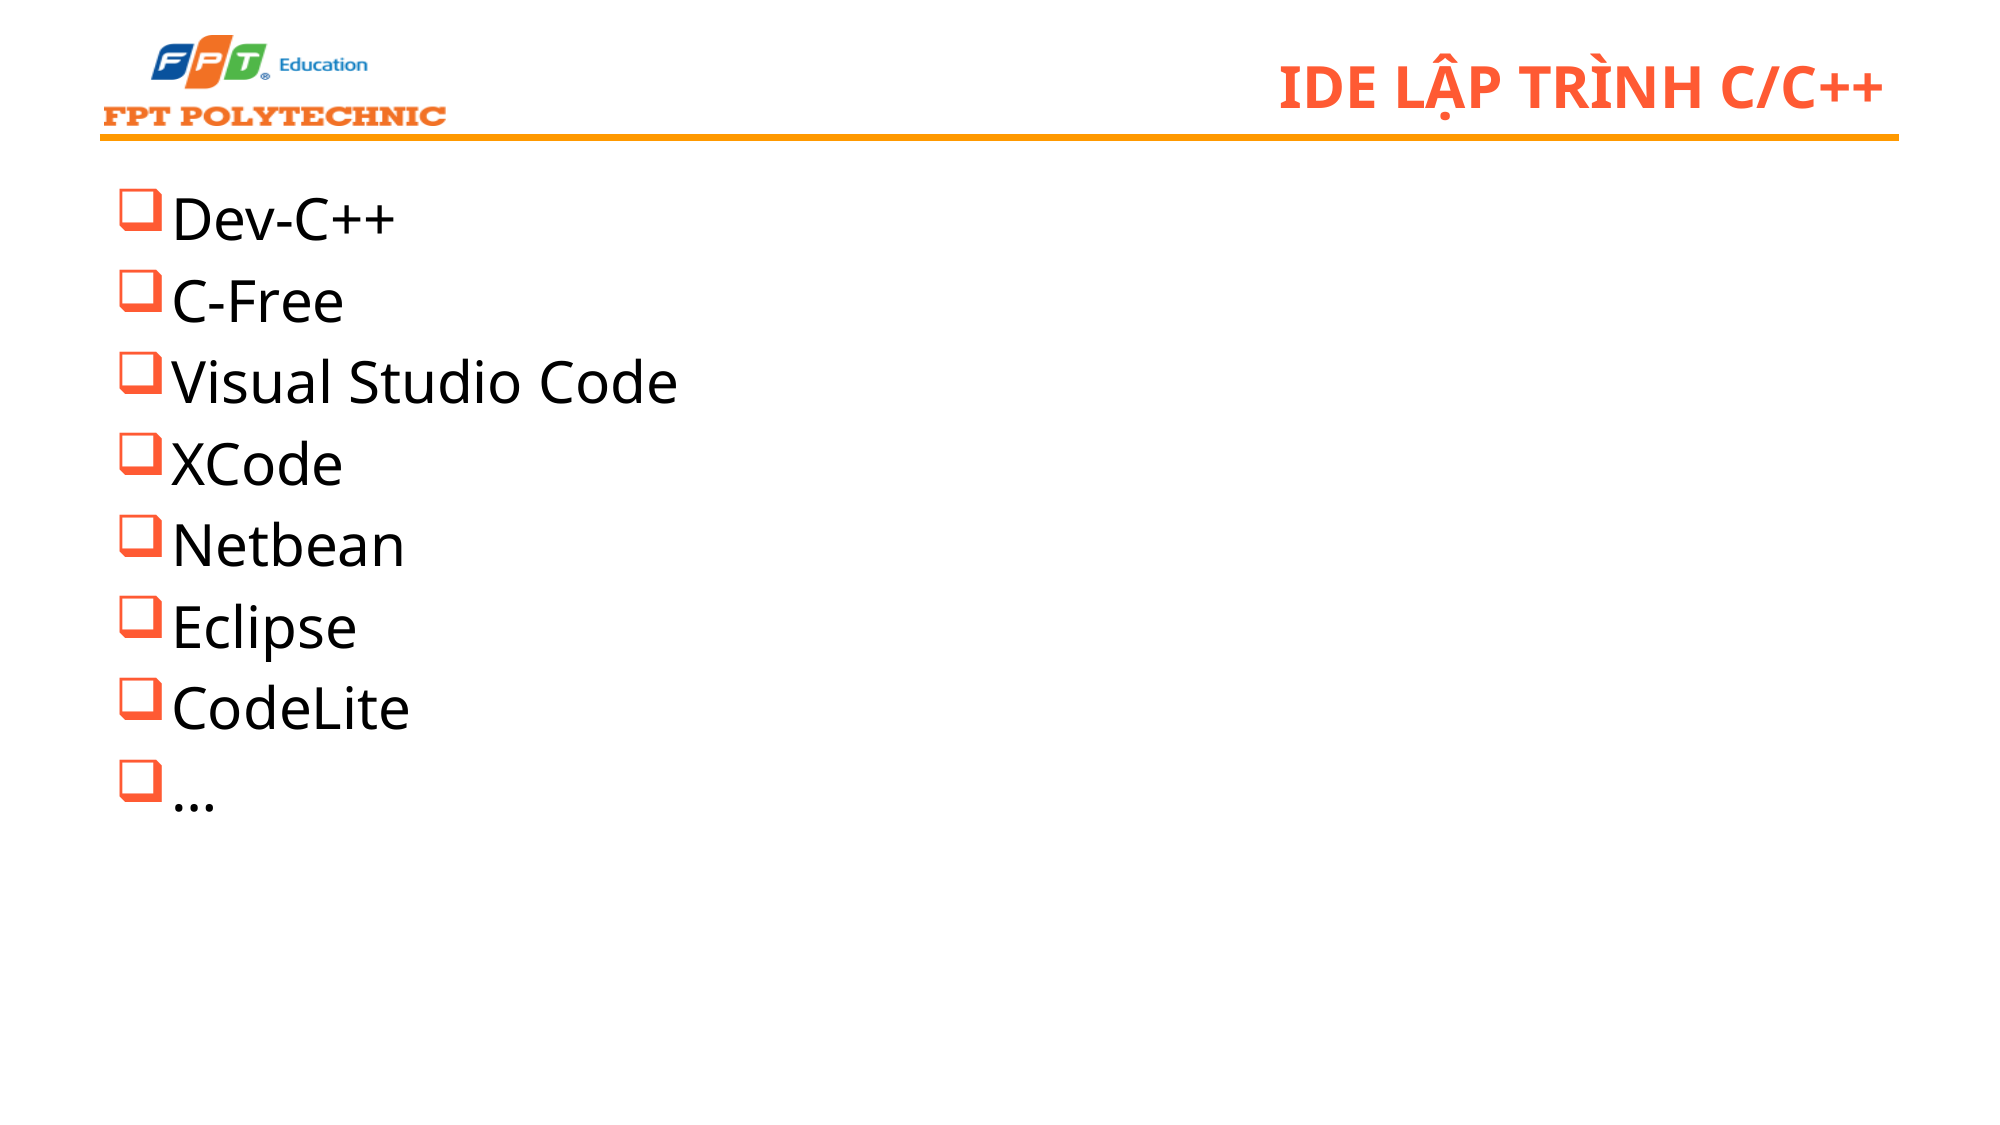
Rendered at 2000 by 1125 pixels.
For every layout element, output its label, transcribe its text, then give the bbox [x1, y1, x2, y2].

picture [104, 35, 450, 126]
title IDE LẬP TRÌNH C/C++ [449, 45, 1900, 125]
list Dev-C++ C-Free Visual Studio Code XCode Netbean Eclipse CodeLite … [99, 174, 1900, 1038]
